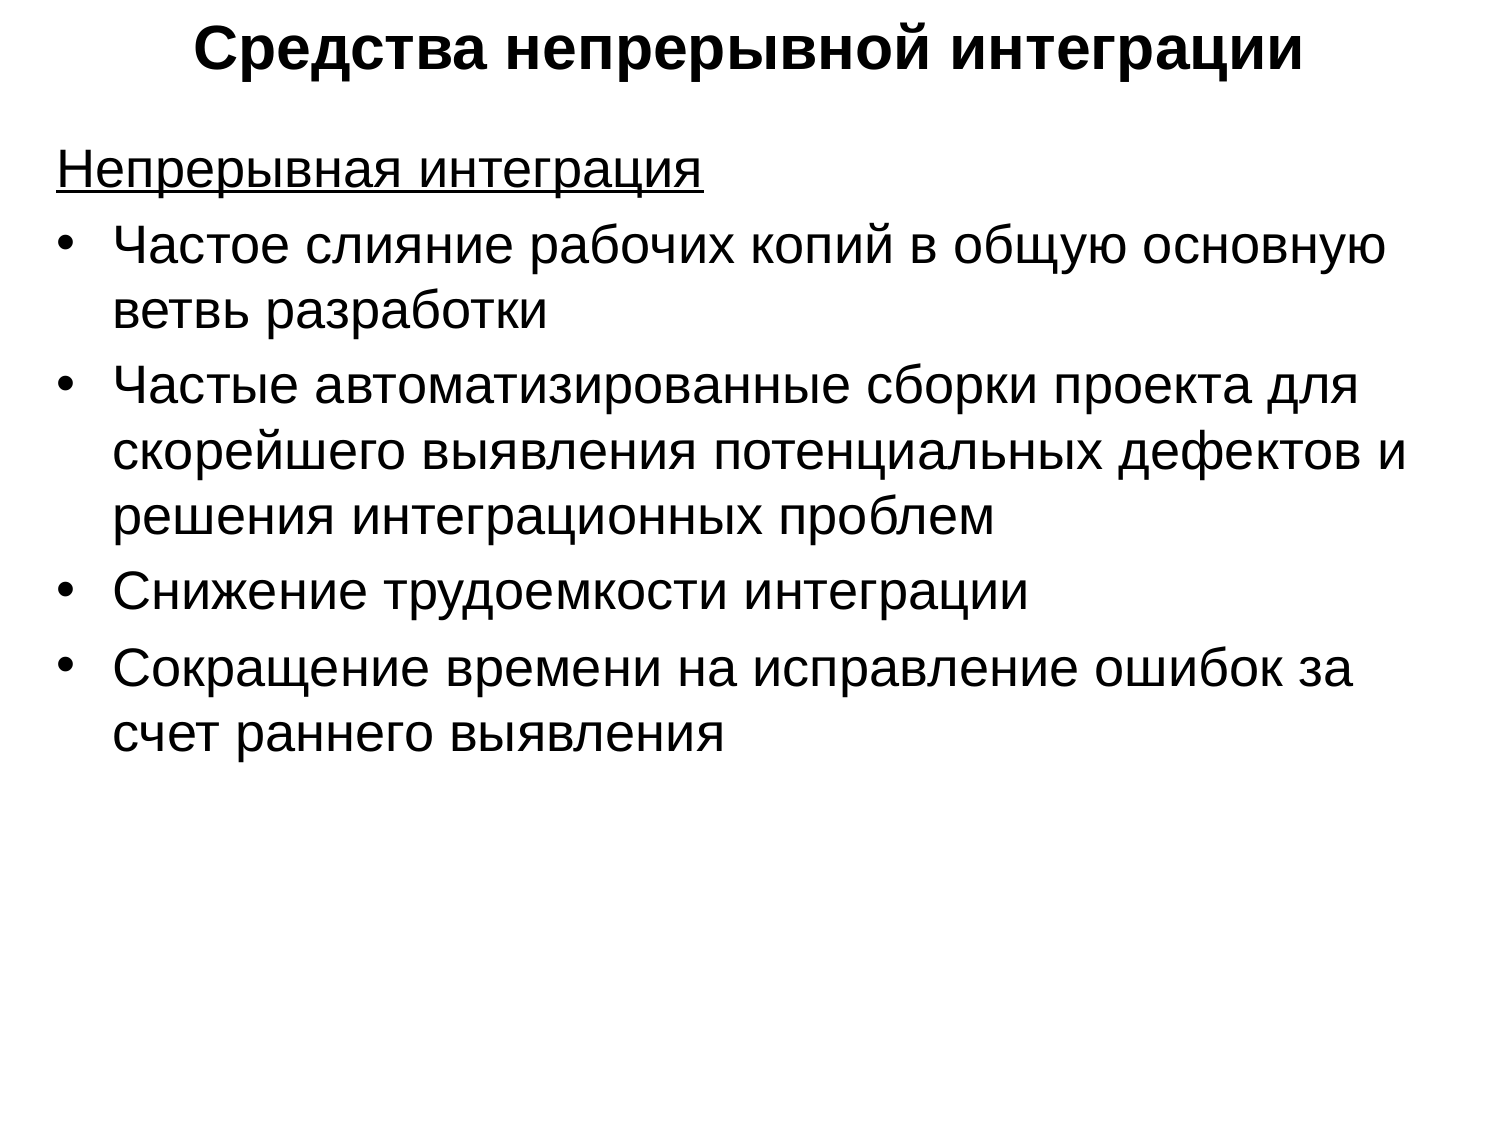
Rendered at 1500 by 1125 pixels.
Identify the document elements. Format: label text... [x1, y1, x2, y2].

text_box Средства непрерывной интеграции [0, 0, 1500, 90]
list Непрерывная интеграция Частое слияние рабочих копий в общую основную ветвь разработки Частые автоматизированные сборки проекта для скорейшего выявления потенциальных дефектов и решения интеграционных проблем Снижение трудоемкости интеграции Сокращение времени на исправление ошибок за счет раннего выявления [41, 125, 1459, 1005]
